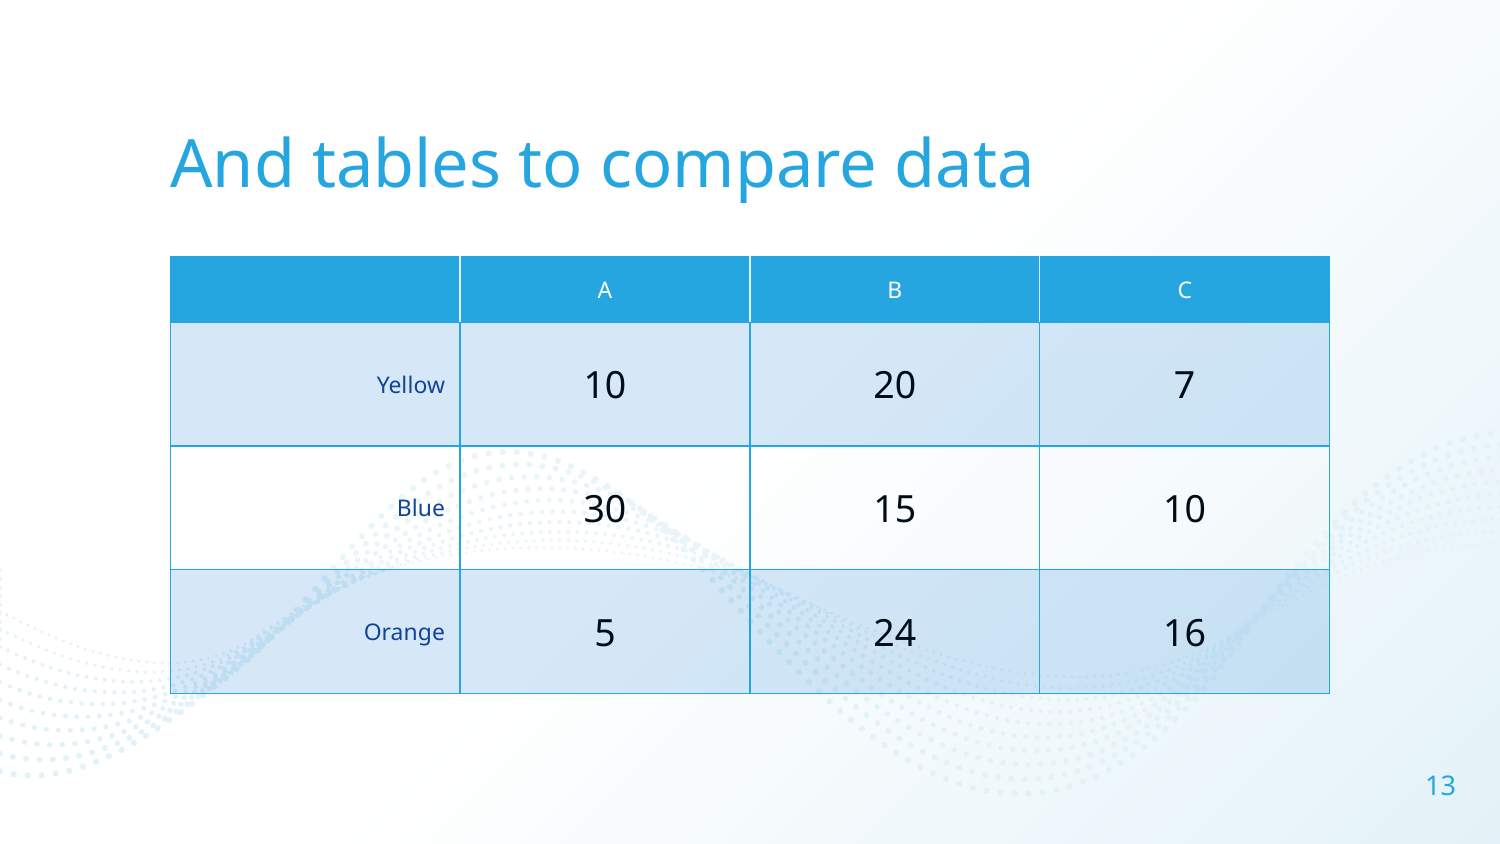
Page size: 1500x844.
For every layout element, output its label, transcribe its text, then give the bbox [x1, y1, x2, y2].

table_cell Yellow [171, 323, 459, 445]
table_header B [751, 257, 1039, 322]
table_cell 15 [751, 447, 1039, 569]
title And tables to compare data [170, 137, 1330, 203]
table_cell 16 [1040, 570, 1329, 693]
table_cell 20 [751, 323, 1039, 445]
table_header C [1040, 257, 1329, 322]
table_cell 10 [1040, 447, 1329, 569]
table_header [171, 257, 459, 322]
table_header A [461, 257, 749, 322]
table_cell 5 [461, 570, 749, 693]
slide_number ‹#› [1366, 754, 1457, 819]
table_cell 7 [1040, 323, 1329, 445]
table_cell 30 [461, 447, 749, 569]
table_cell Orange [171, 570, 459, 693]
table_cell 10 [461, 323, 749, 445]
table_cell Blue [171, 447, 459, 569]
table_cell 24 [751, 570, 1039, 693]
